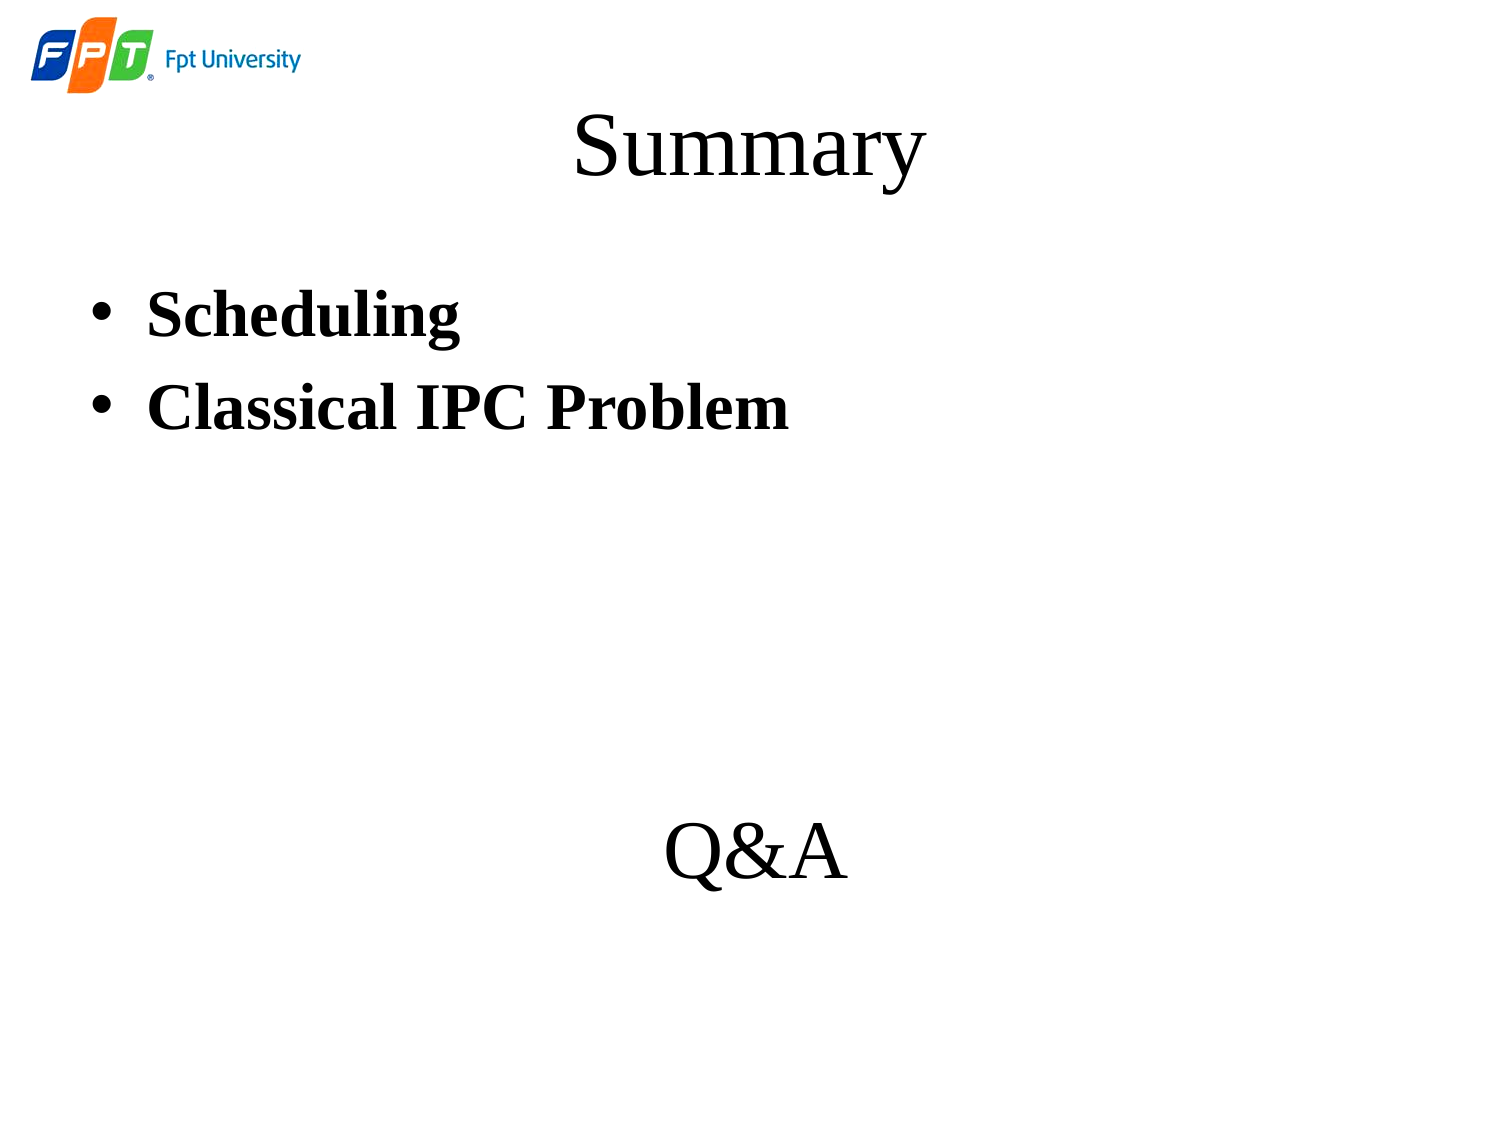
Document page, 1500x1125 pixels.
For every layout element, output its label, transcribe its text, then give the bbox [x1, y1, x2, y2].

title Summary [75, 45, 1425, 233]
picture [0, 0, 325, 122]
text_box Q&A [212, 787, 1300, 903]
list Scheduling Classical IPC Problem [75, 262, 1425, 675]
